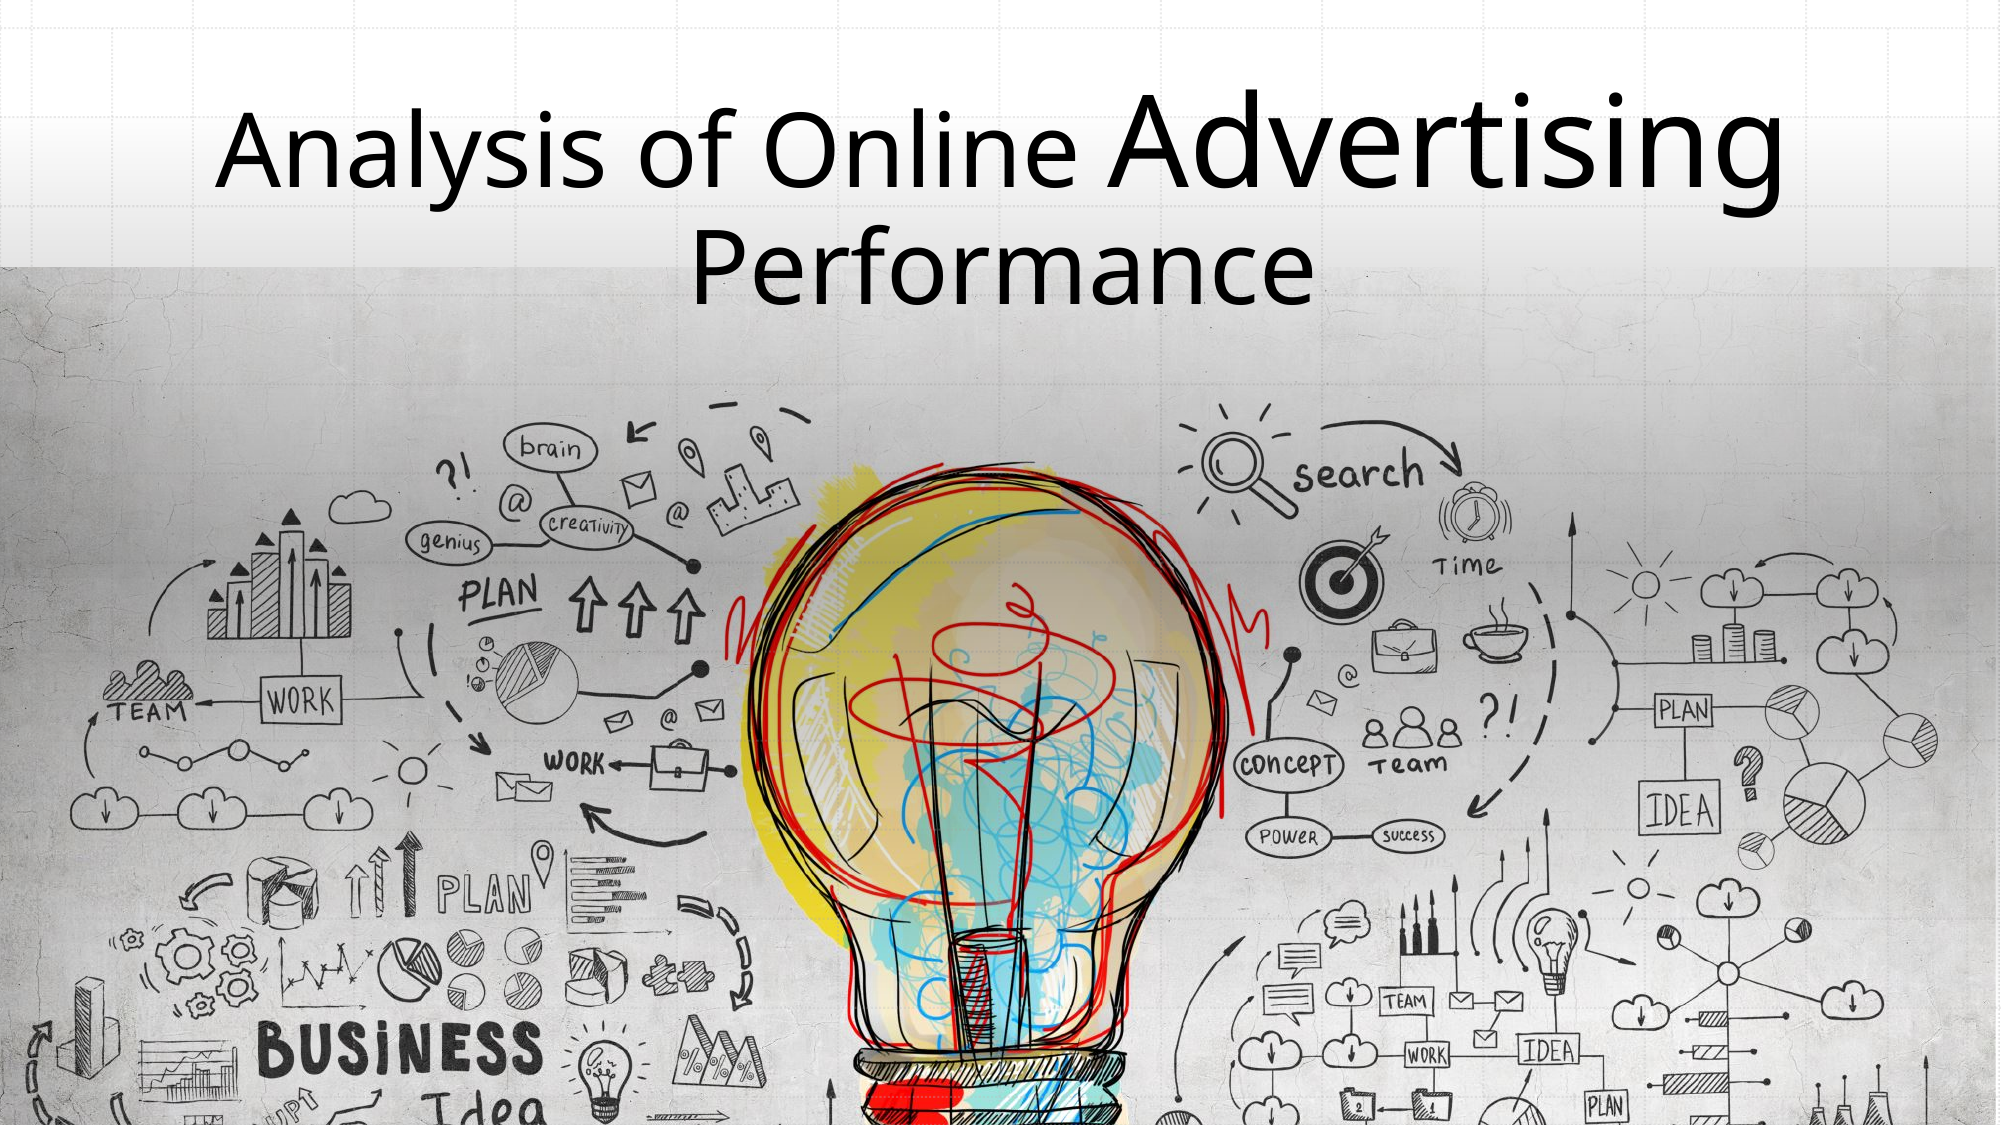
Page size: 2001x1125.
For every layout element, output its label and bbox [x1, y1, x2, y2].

text_box [0, 0, 2000, 1125]
